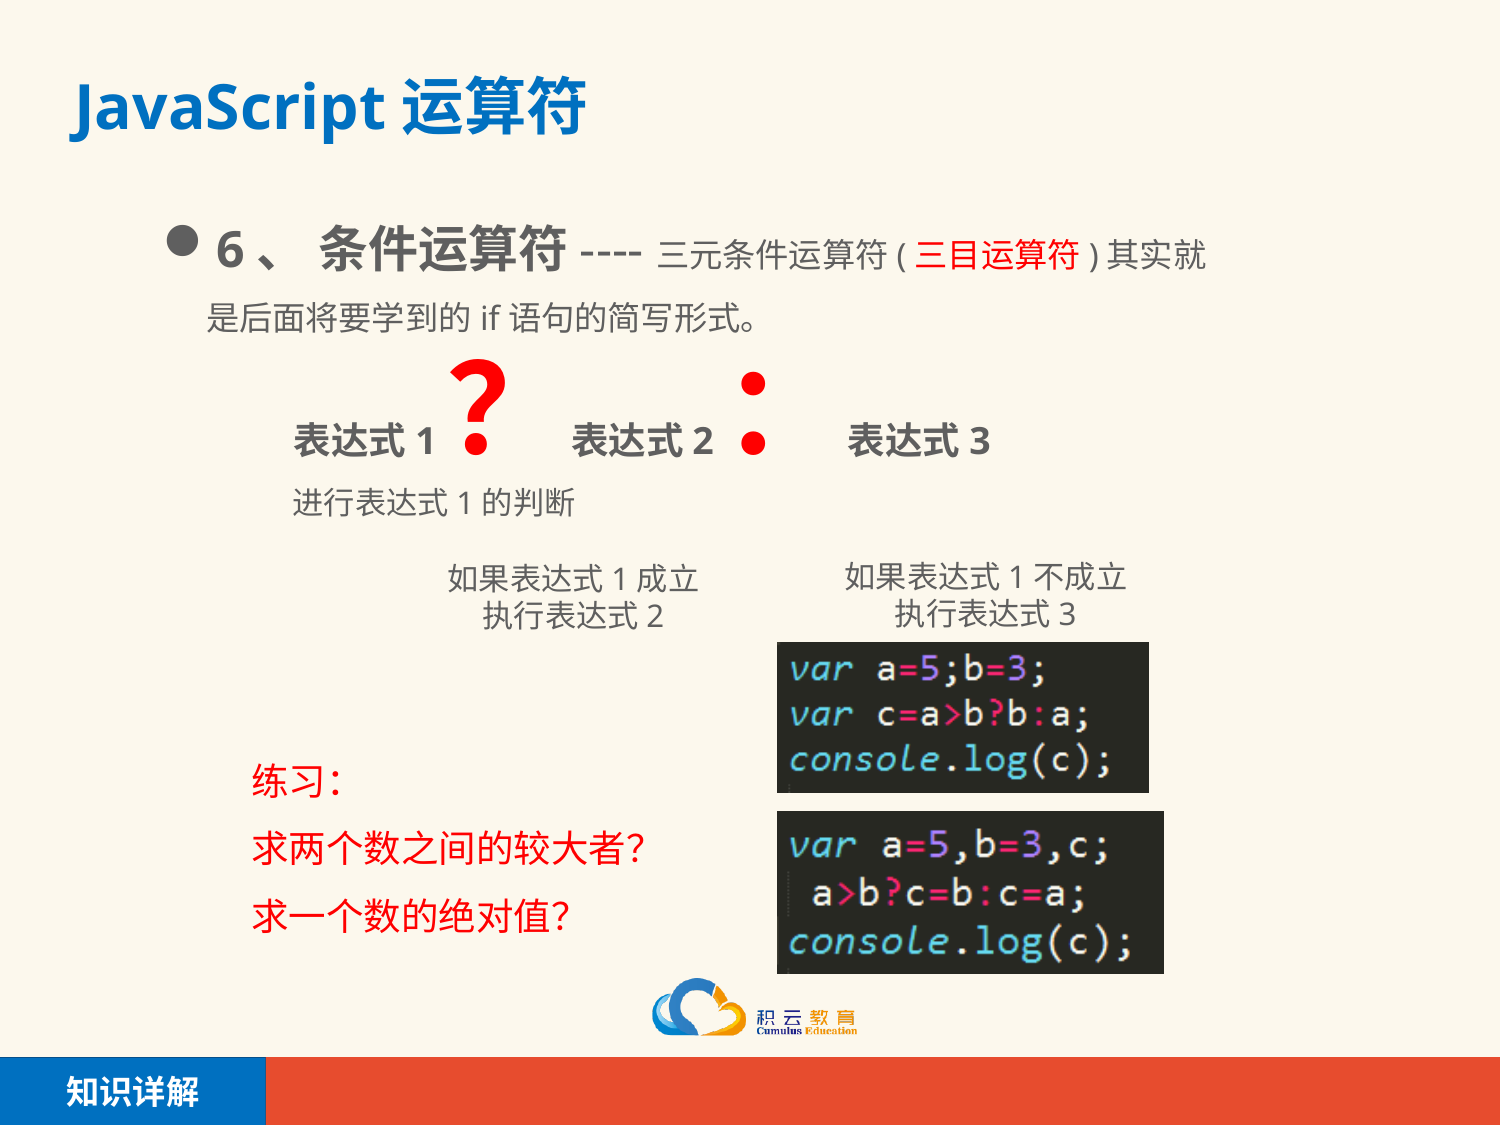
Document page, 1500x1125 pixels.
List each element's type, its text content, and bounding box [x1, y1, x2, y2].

picture [643, 811, 1164, 1044]
text_box 6、 条件运算符----三元条件运算符(三目运算符)其实就是后面将要学到的if语句的简写形式。 [147, 180, 1244, 345]
text_box 如果表达式1成立 执行表达式2 [365, 551, 782, 641]
text_box 表达式1？表达式2：表达式3 [235, 321, 1050, 487]
text_box 进行表达式1的判断 [225, 475, 643, 528]
text_box 如果表达式1不成立 执行表达式3 [777, 549, 1195, 640]
title JavaScript运算符 [69, 55, 1431, 163]
picture [777, 642, 1149, 793]
text_box 练习： 求两个数之间的较大者？ 求一个数的绝对值？ [236, 727, 987, 946]
